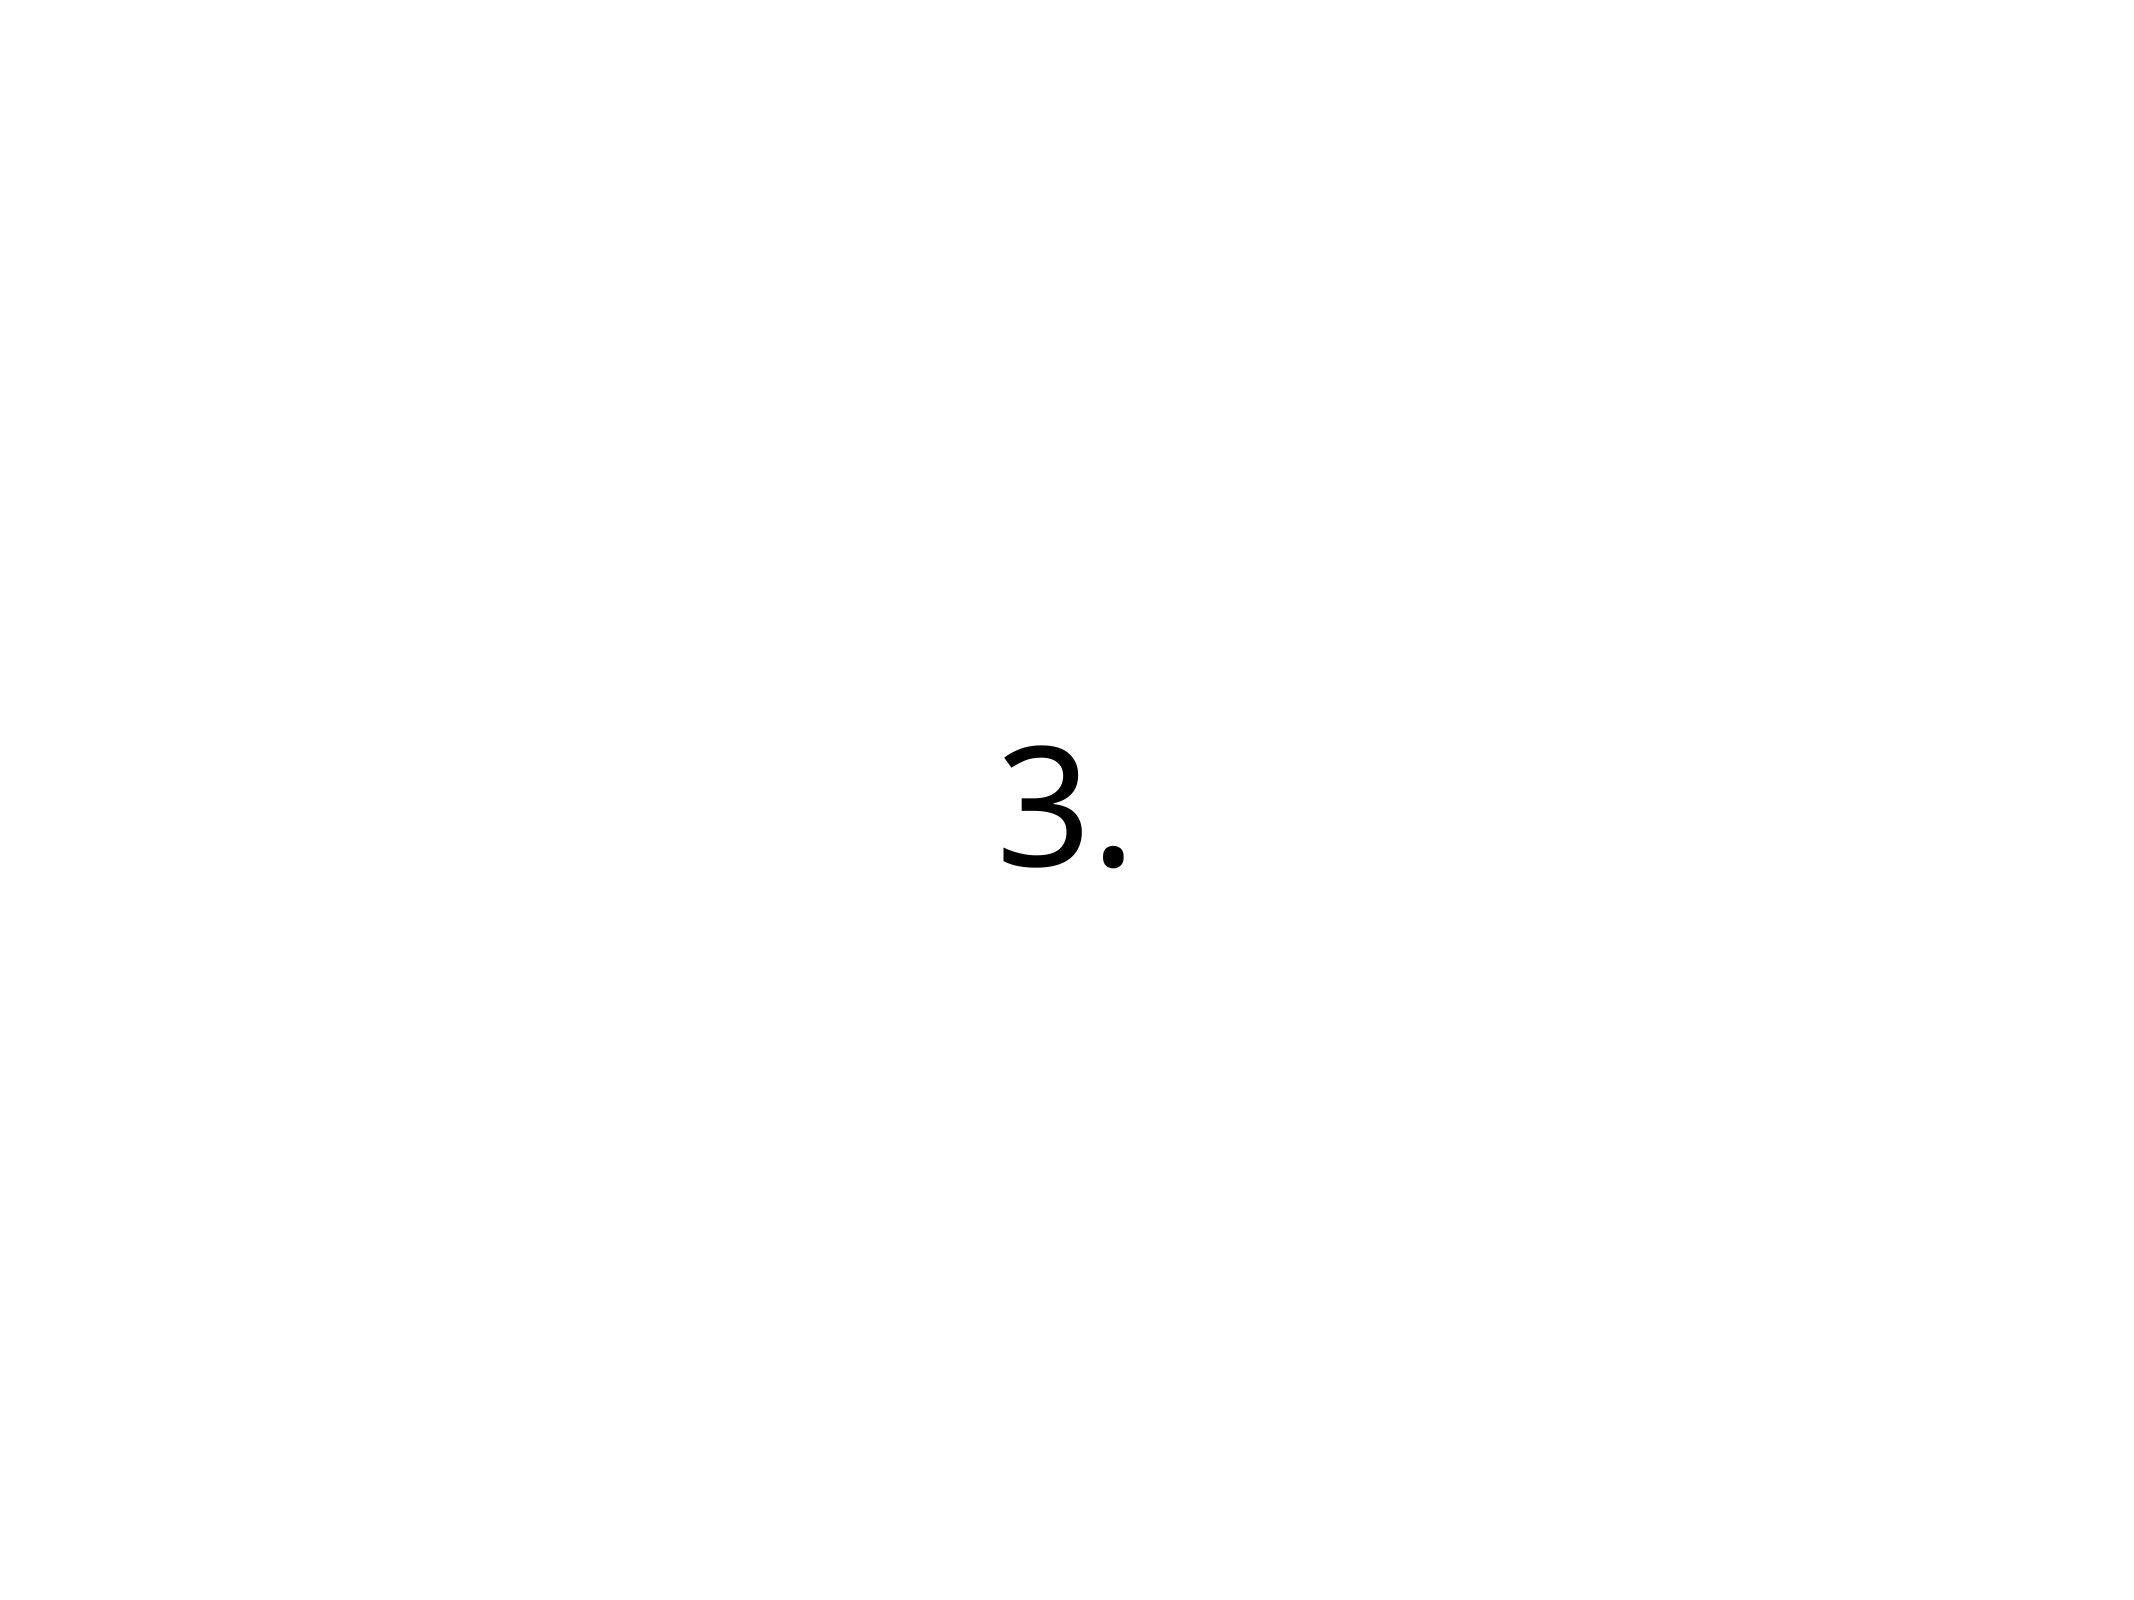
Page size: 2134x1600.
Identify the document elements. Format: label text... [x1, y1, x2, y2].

title 3. [207, 528, 1926, 1072]
